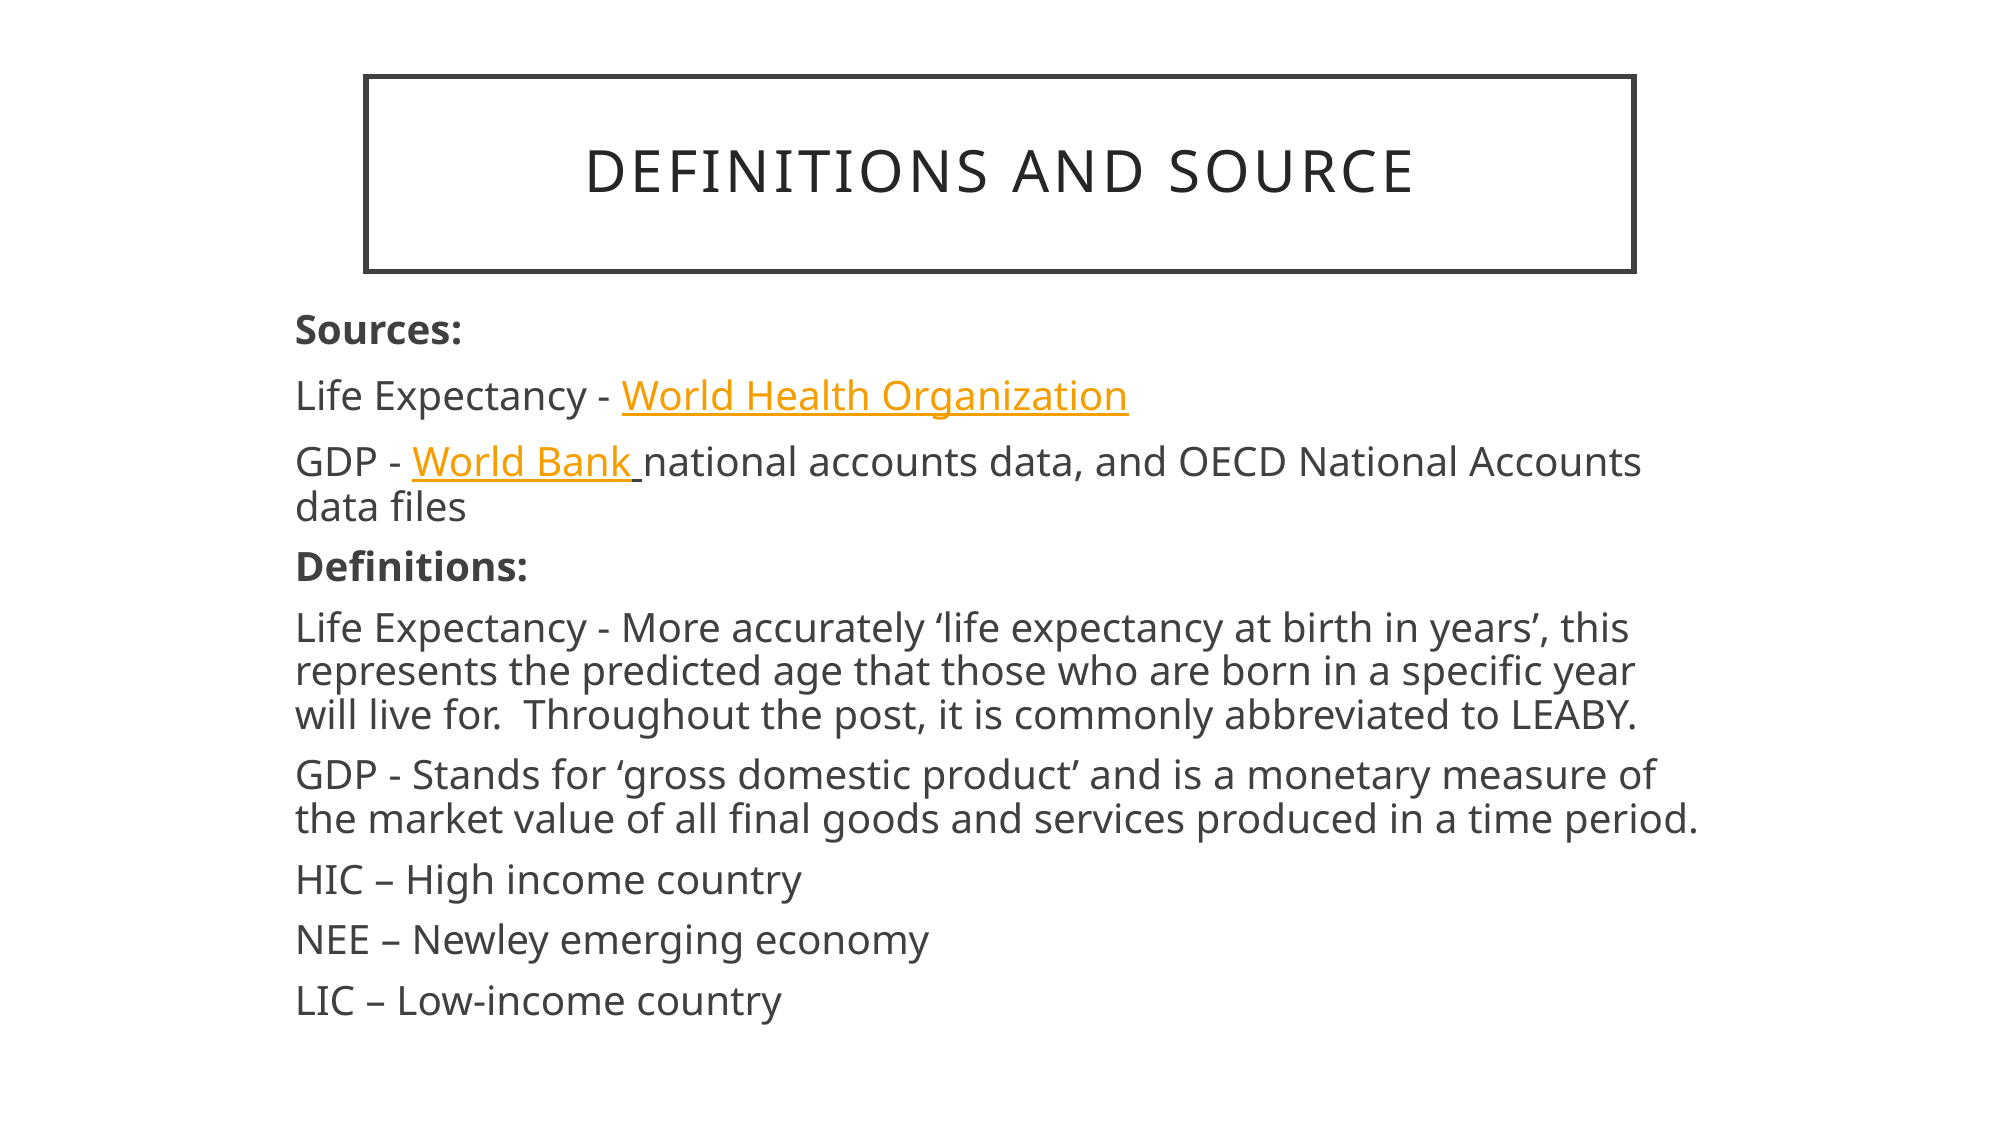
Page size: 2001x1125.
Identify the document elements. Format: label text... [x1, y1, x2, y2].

title Definitions and source [363, 74, 1637, 274]
list Sources: Life Expectancy - World Health Organization GDP - World Bank national accounts data, and OECD National Accounts data files Definitions: Life Expectancy - More accurately ‘life expectancy at birth in years’, this represents the predicted age that those who are born in a specific year will live for. Throughout the post, it is commonly abbreviated to LEABY. GDP - Stands for ‘gross domestic product’ and is a monetary measure of the market value of all final goods and services produced in a time period. HIC – High income country NEE – Newley emerging economy LIC – Low-income country [279, 302, 1721, 1083]
